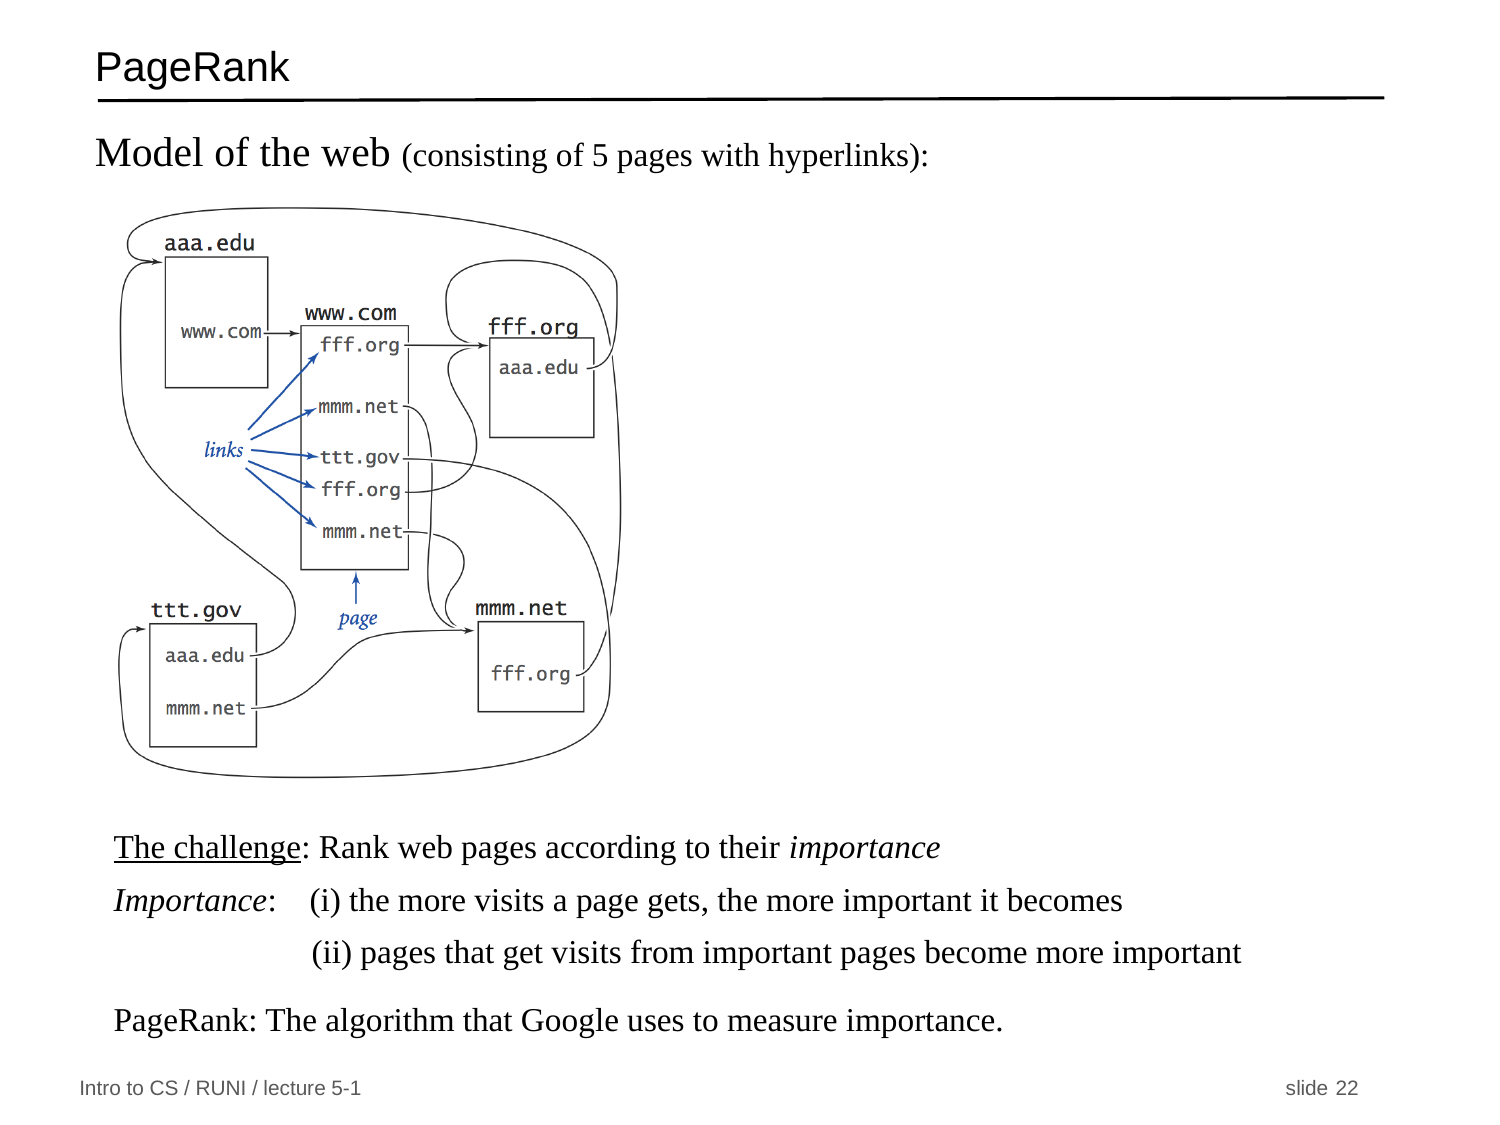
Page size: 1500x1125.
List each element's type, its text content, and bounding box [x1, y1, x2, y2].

title PageRank [79, 33, 1371, 109]
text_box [79, 112, 1412, 781]
text_box The challenge: Rank web pages according to their importance Importance: (i) the more visits a page gets, the more important it becomes (ii) pages that get visits from important pages become more important [98, 817, 1307, 977]
text_box PageRank: The algorithm that Google uses to measure importance. [79, 976, 1352, 1049]
